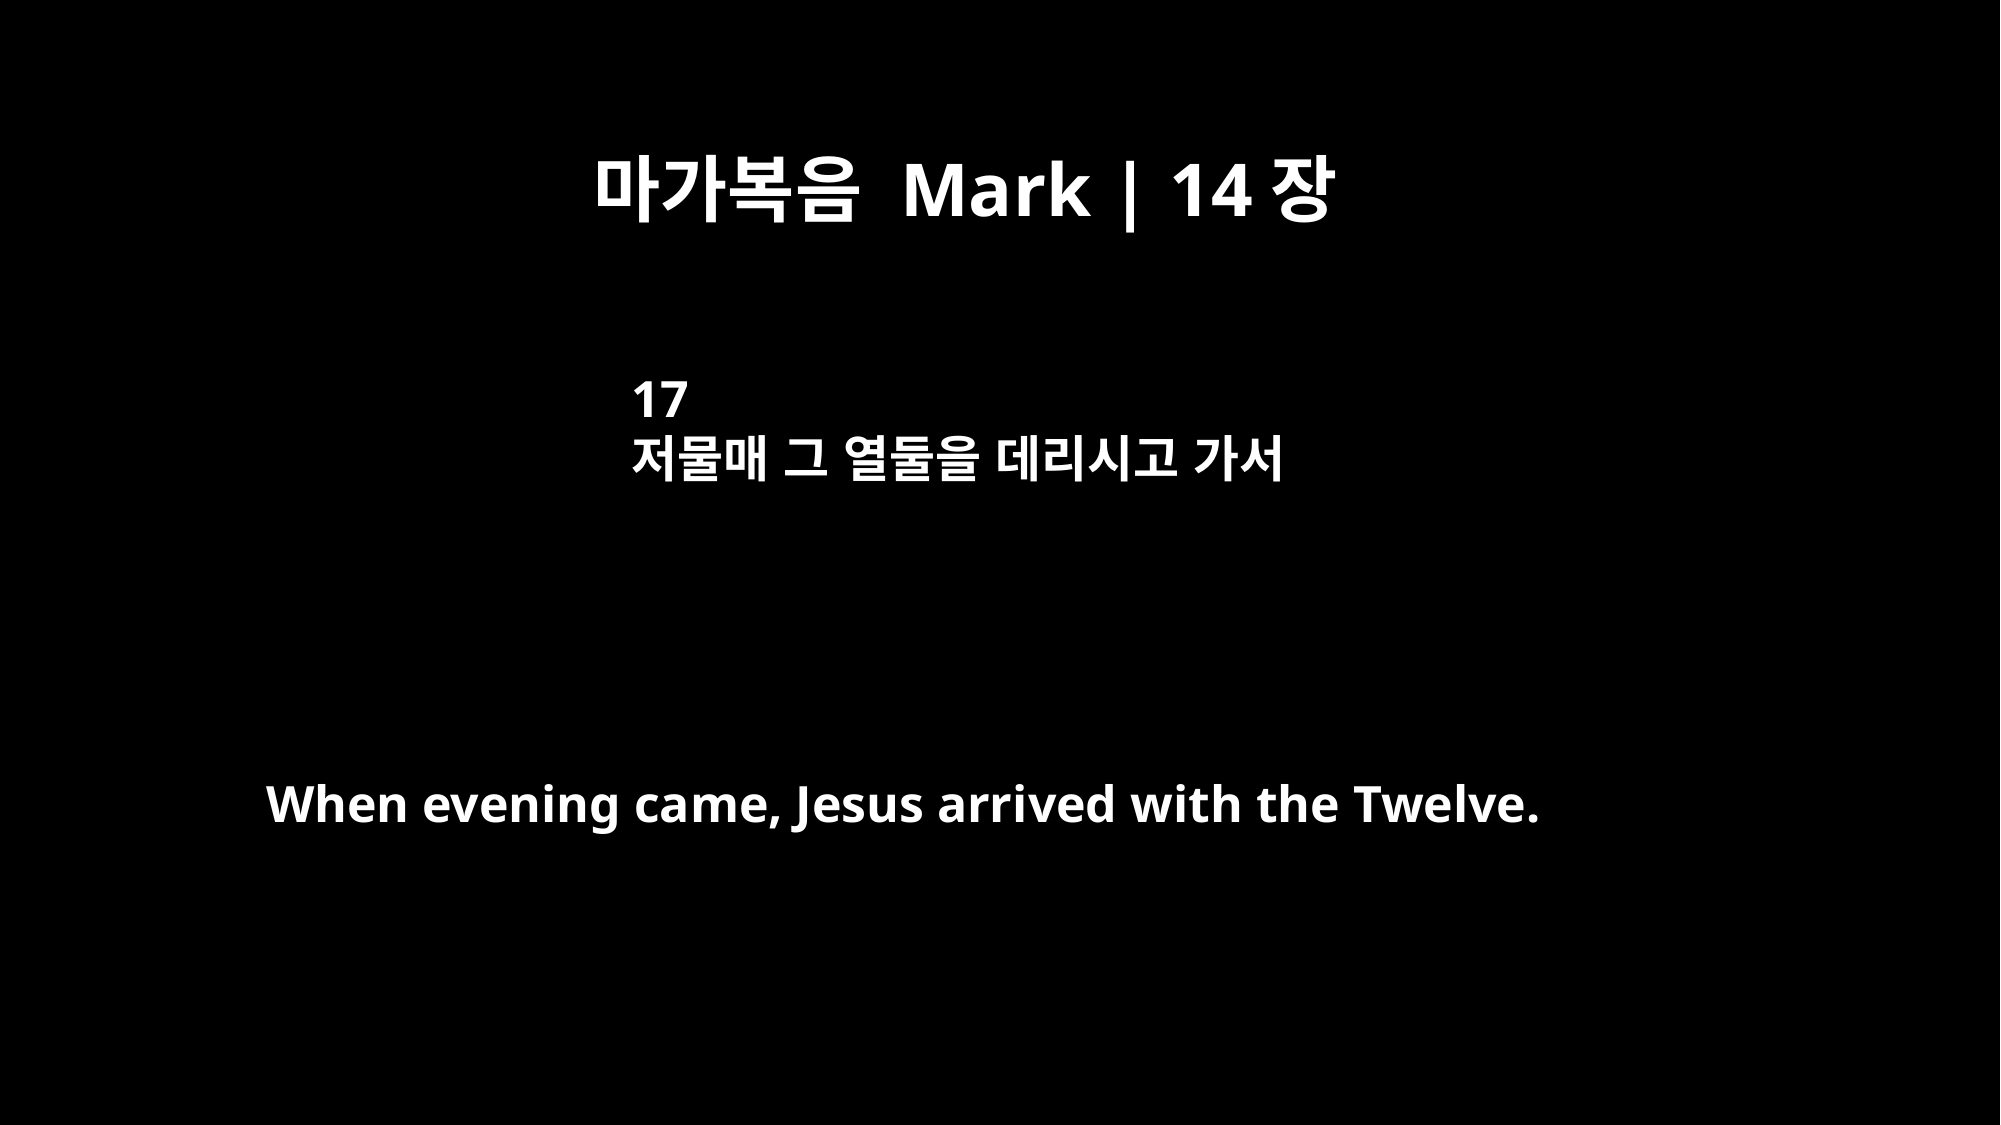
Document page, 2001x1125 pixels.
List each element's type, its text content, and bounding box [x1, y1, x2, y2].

text_box When evening came, Jesus arrived with the Twelve. [251, 764, 1557, 840]
text_box 마가복음 Mark | 14장 [578, 136, 1354, 239]
text_box 17 저물매 그 열둘을 데리시고 가서 [616, 359, 1301, 495]
